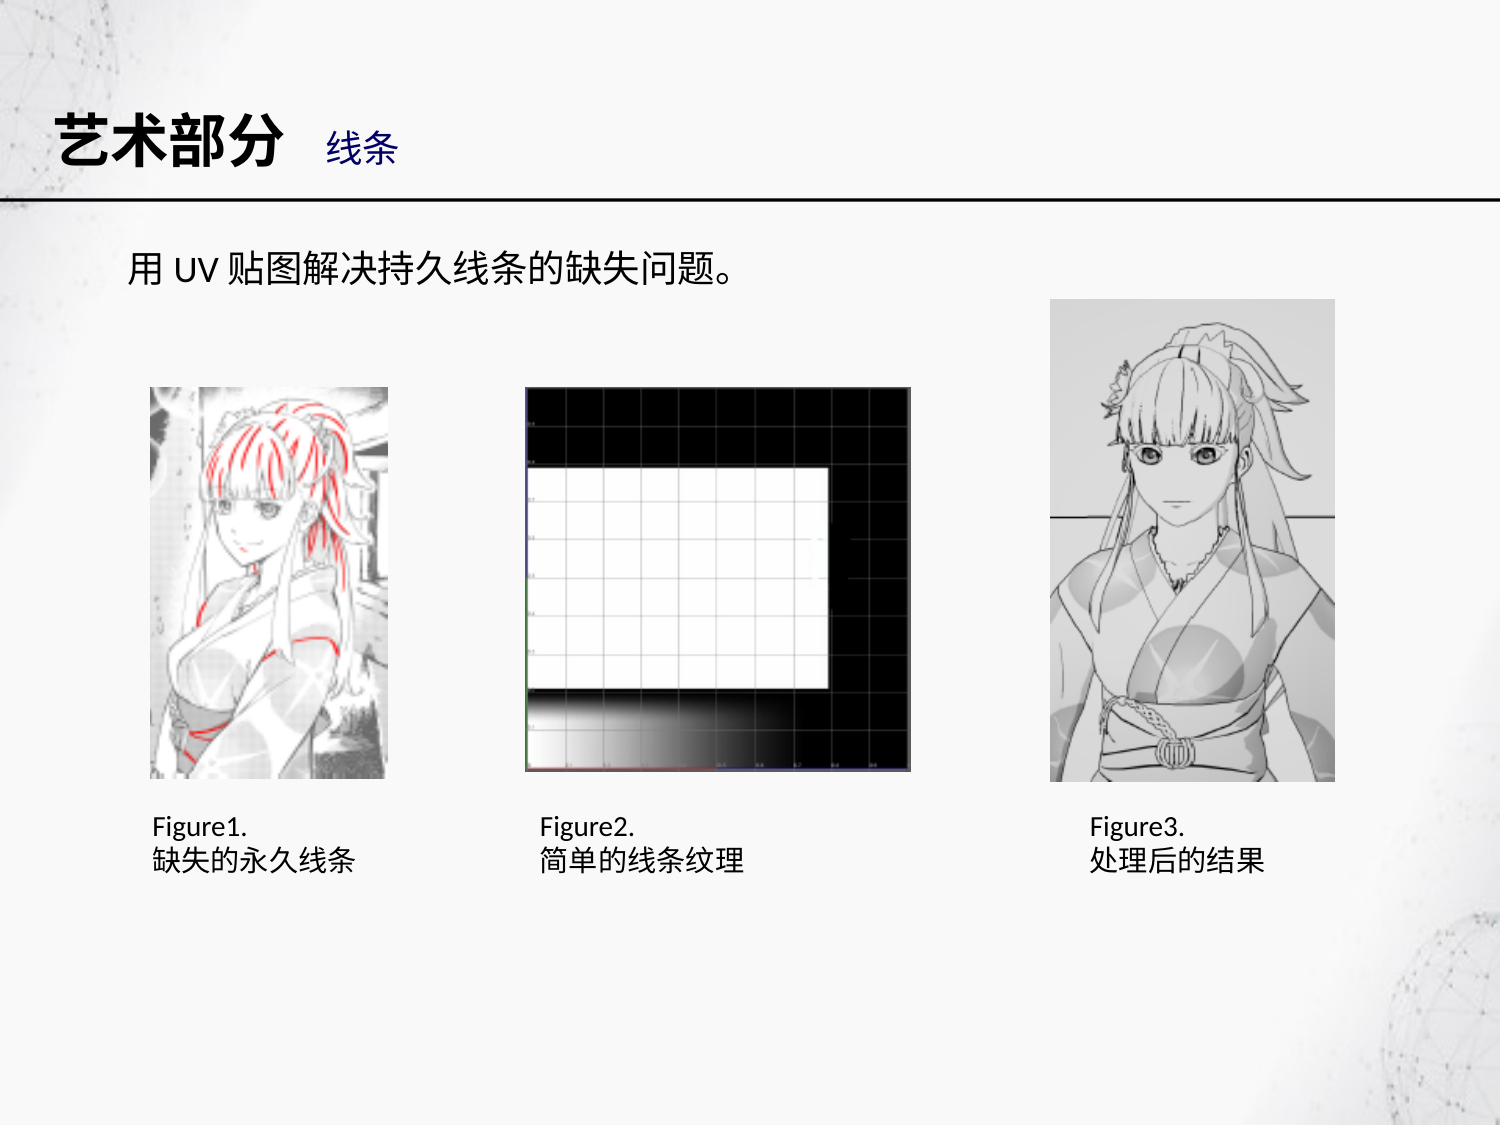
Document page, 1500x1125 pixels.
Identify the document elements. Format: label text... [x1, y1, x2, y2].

text_box 用UV贴图解决持久线条的缺失问题。 [112, 237, 1063, 298]
picture [0, 0, 1500, 200]
text_box Figure2. 简单的线条纹理 [525, 799, 775, 885]
text_box Figure3. 处理后的结果 [1074, 799, 1325, 885]
text_box Figure1. 缺失的永久线条 [137, 799, 388, 885]
picture [0, 200, 1500, 1125]
title 艺术部分 线条 [37, 50, 1388, 238]
